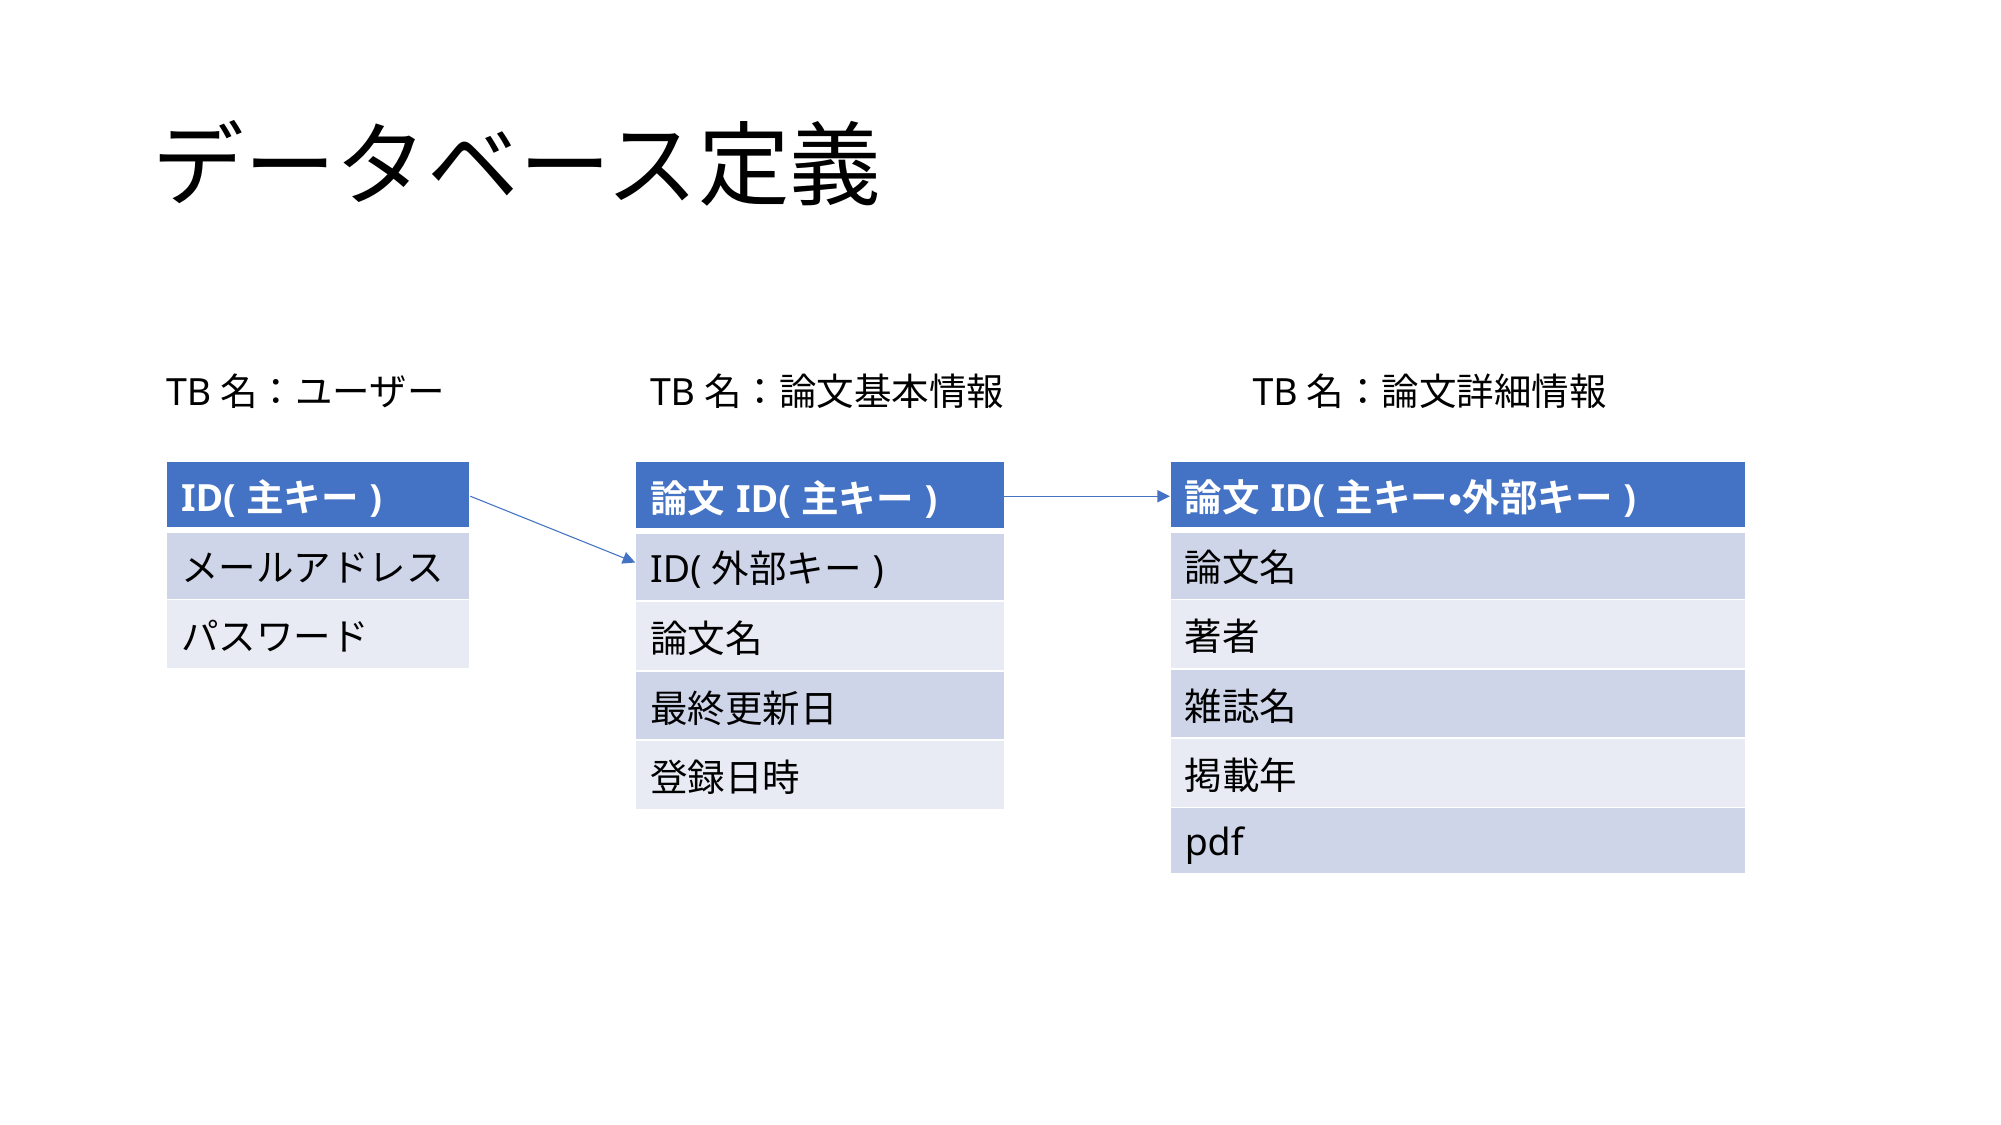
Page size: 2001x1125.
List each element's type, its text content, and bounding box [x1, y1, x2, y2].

table_header 論文ID(主キー) [636, 462, 1004, 528]
table_cell ID(外部キー) [636, 534, 1004, 600]
table_cell パスワード [167, 600, 469, 668]
table_cell メールアドレス [167, 533, 469, 599]
table_cell 最終更新日 [636, 672, 1004, 739]
table_cell 登録日時 [636, 741, 1004, 809]
table_cell 論文名 [1171, 533, 1745, 599]
title データベース定義 [137, 59, 1863, 278]
table_cell 論文名 [636, 602, 1004, 670]
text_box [470, 496, 636, 563]
table_cell 雑誌名 [1171, 670, 1745, 737]
table_cell pdf [1171, 808, 1745, 873]
table_header 論文ID(主キー・外部キー) [1171, 462, 1745, 527]
text_box TB名：ユーザー [151, 360, 471, 421]
text_box TB名：論文詳細情報 [1237, 360, 1642, 421]
text_box TB名：論文基本情報 [635, 360, 1039, 421]
table_cell 掲載年 [1171, 739, 1745, 807]
table_header ID(主キー) [167, 462, 469, 527]
table_cell 著者 [1171, 600, 1745, 668]
